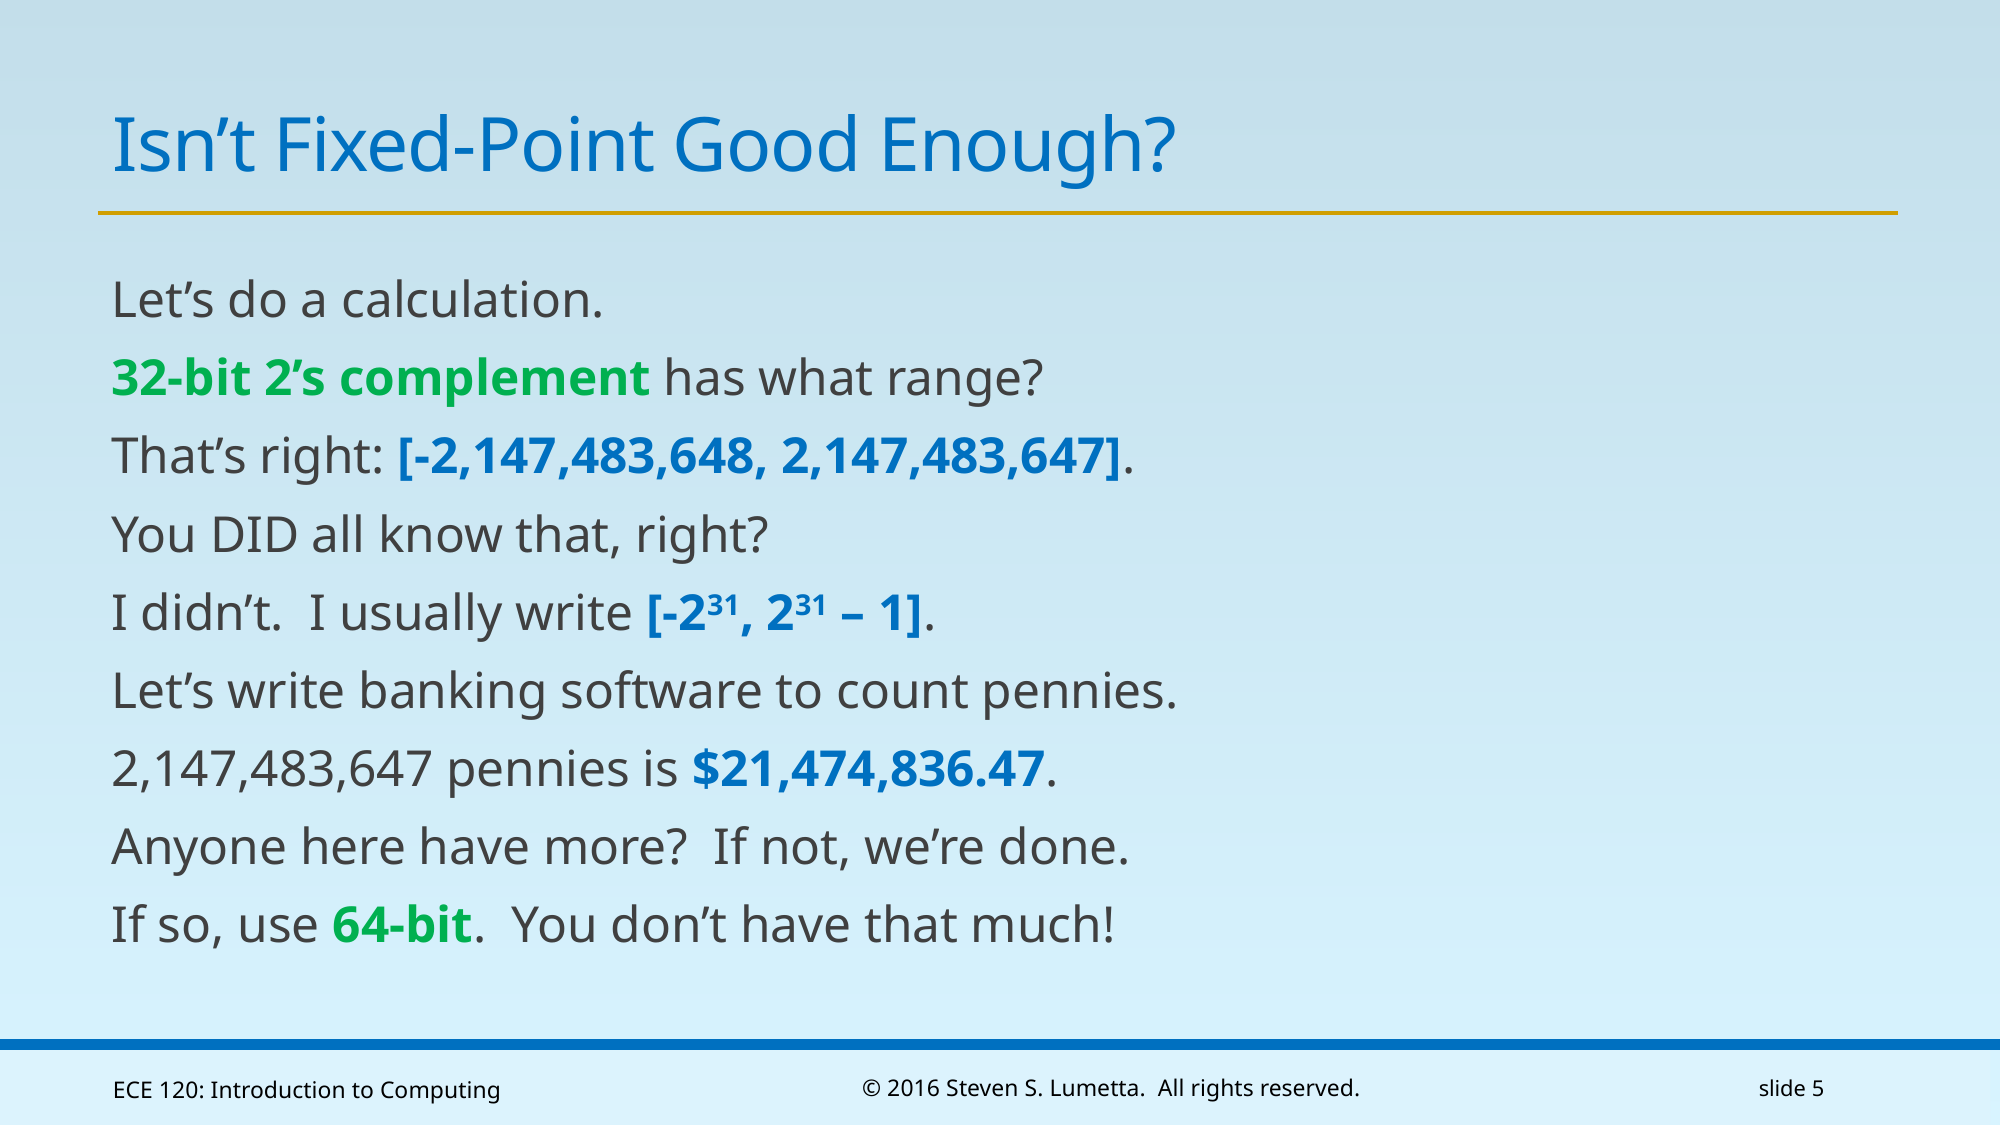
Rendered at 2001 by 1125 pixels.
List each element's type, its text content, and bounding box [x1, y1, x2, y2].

slide_number ECE 120: Introduction to Computing [97, 1059, 586, 1120]
footer © 2016 Steven S. Lumetta. All rights reserved. [604, 1059, 1376, 1120]
slide_number slide 5 [1624, 1059, 1840, 1120]
list Let’s do a calculation. 32-bit 2’s complement has what range? That’s right: [-2,147,483,648, 2,147,483,647]. You DID all know that, right? I didn’t. I usually write [-231, 231 – 1]. Let’s write banking software to count pennies. 2,147,483,647 pennies is $21,474,836.47. Anyone here have more? If not, we’re done. If so, use 64-bit. You don’t have that much! [97, 267, 1377, 963]
title Isn’t Fixed-Point Good Enough? [97, 88, 1900, 194]
